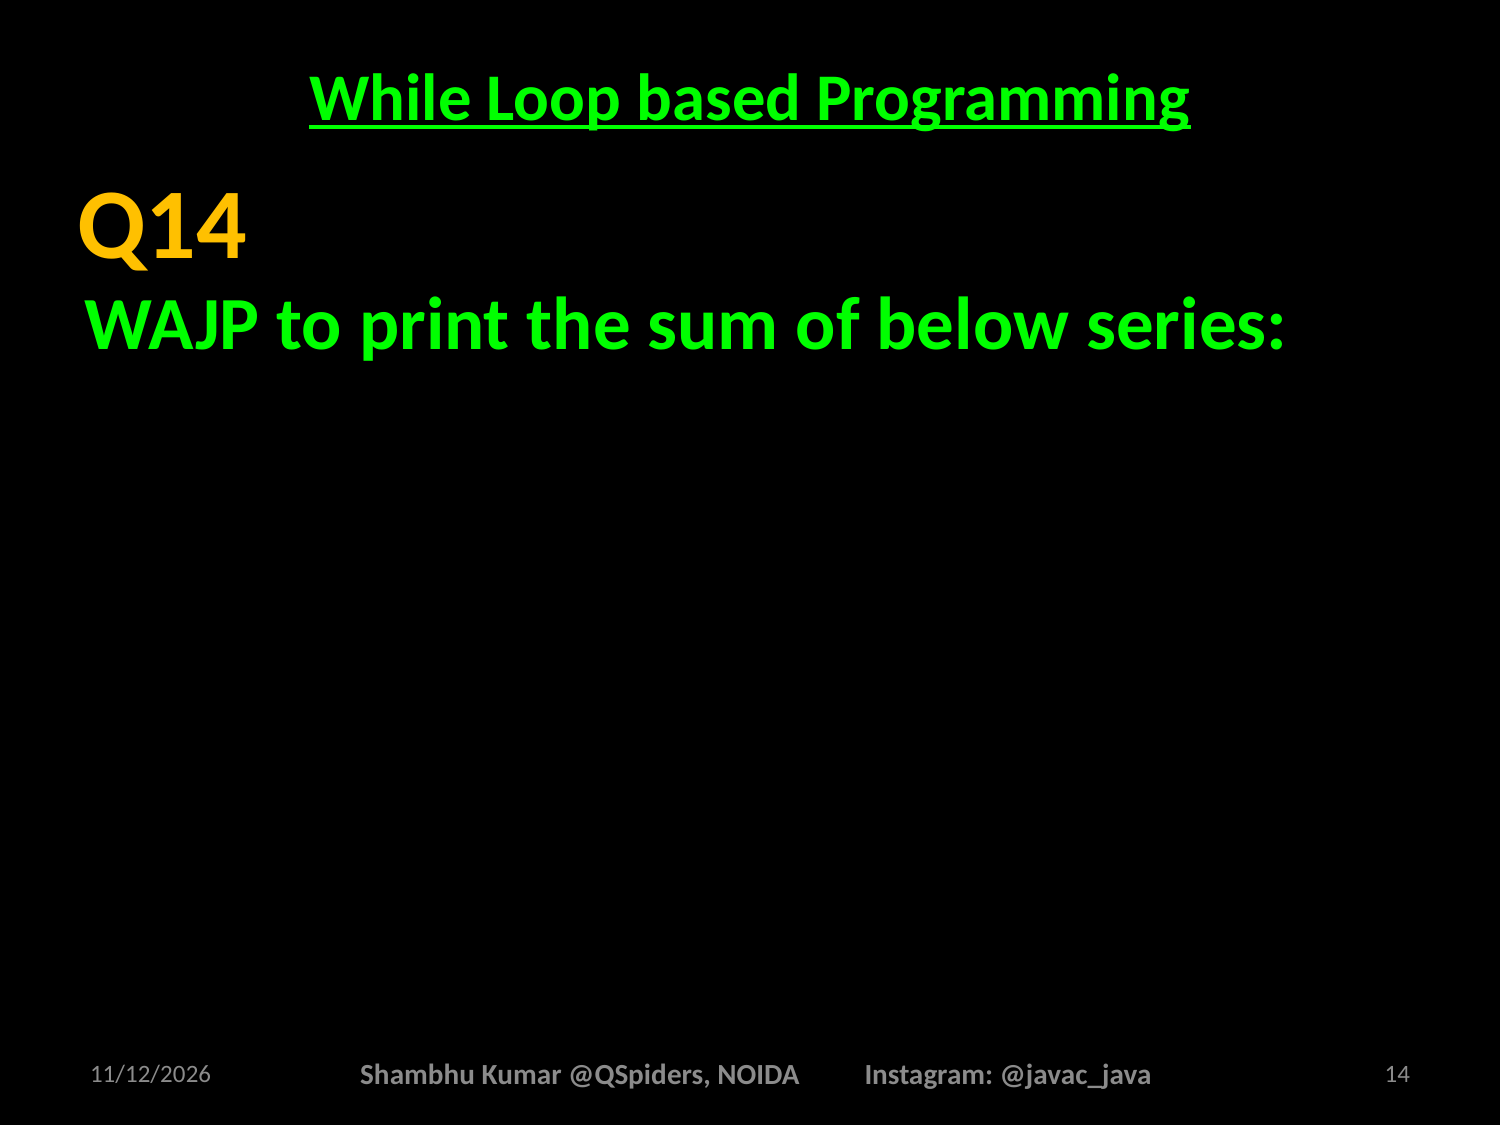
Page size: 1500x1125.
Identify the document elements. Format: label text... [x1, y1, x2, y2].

slide_number 14 [1074, 1042, 1425, 1103]
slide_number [75, 1042, 275, 1103]
text_box Q14 [37, 149, 263, 288]
footer Shambhu Kumar @QSpiders, NOIDA Instagram: @javac_java [275, 1042, 1074, 1103]
title While Loop based Programming [75, 0, 1425, 188]
